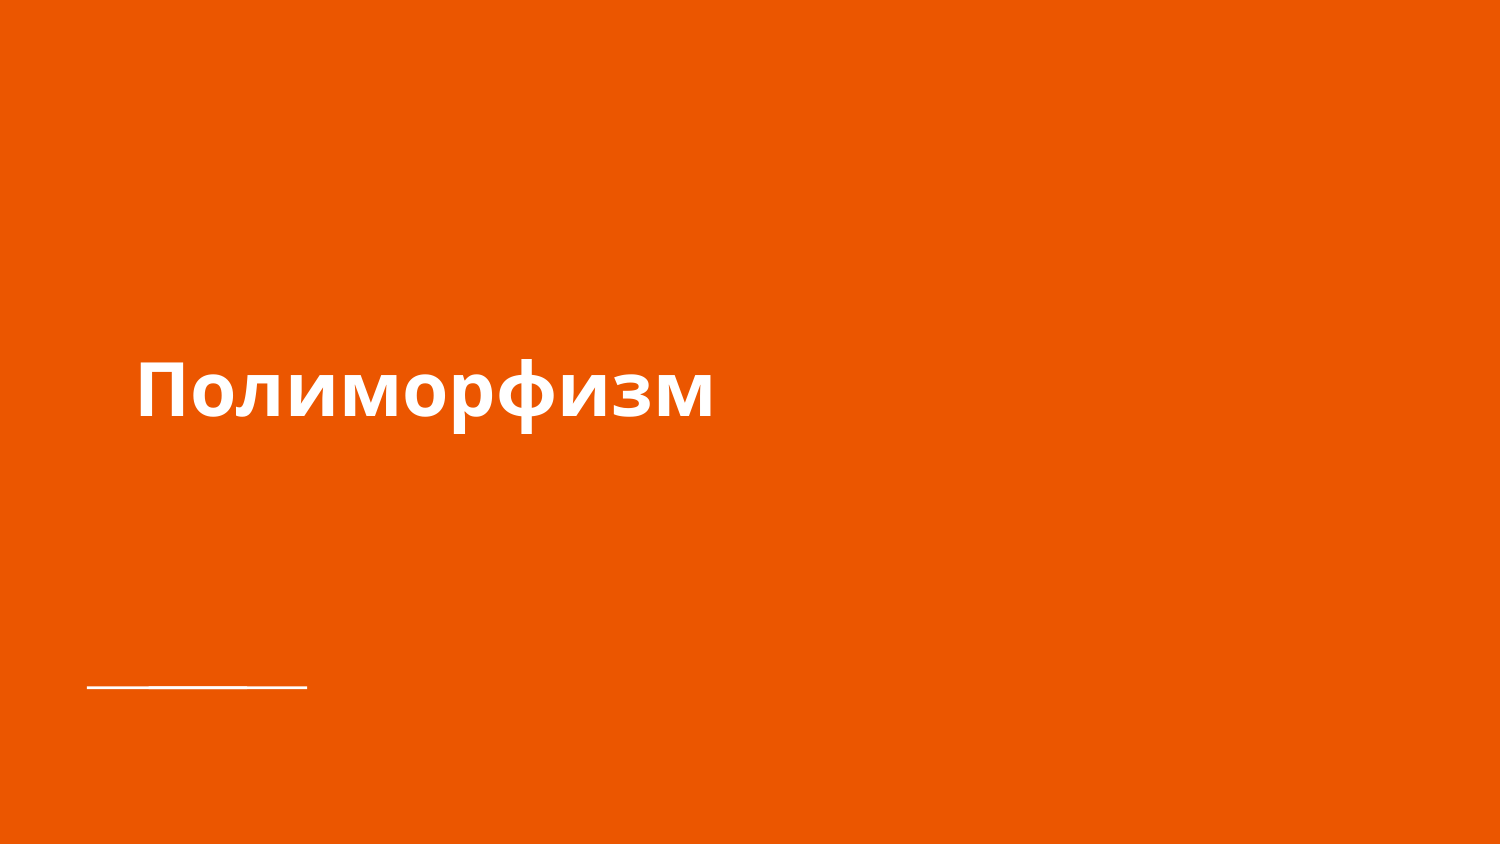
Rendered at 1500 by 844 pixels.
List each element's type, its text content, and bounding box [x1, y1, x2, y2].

title Полиморфизм [119, 141, 1272, 632]
